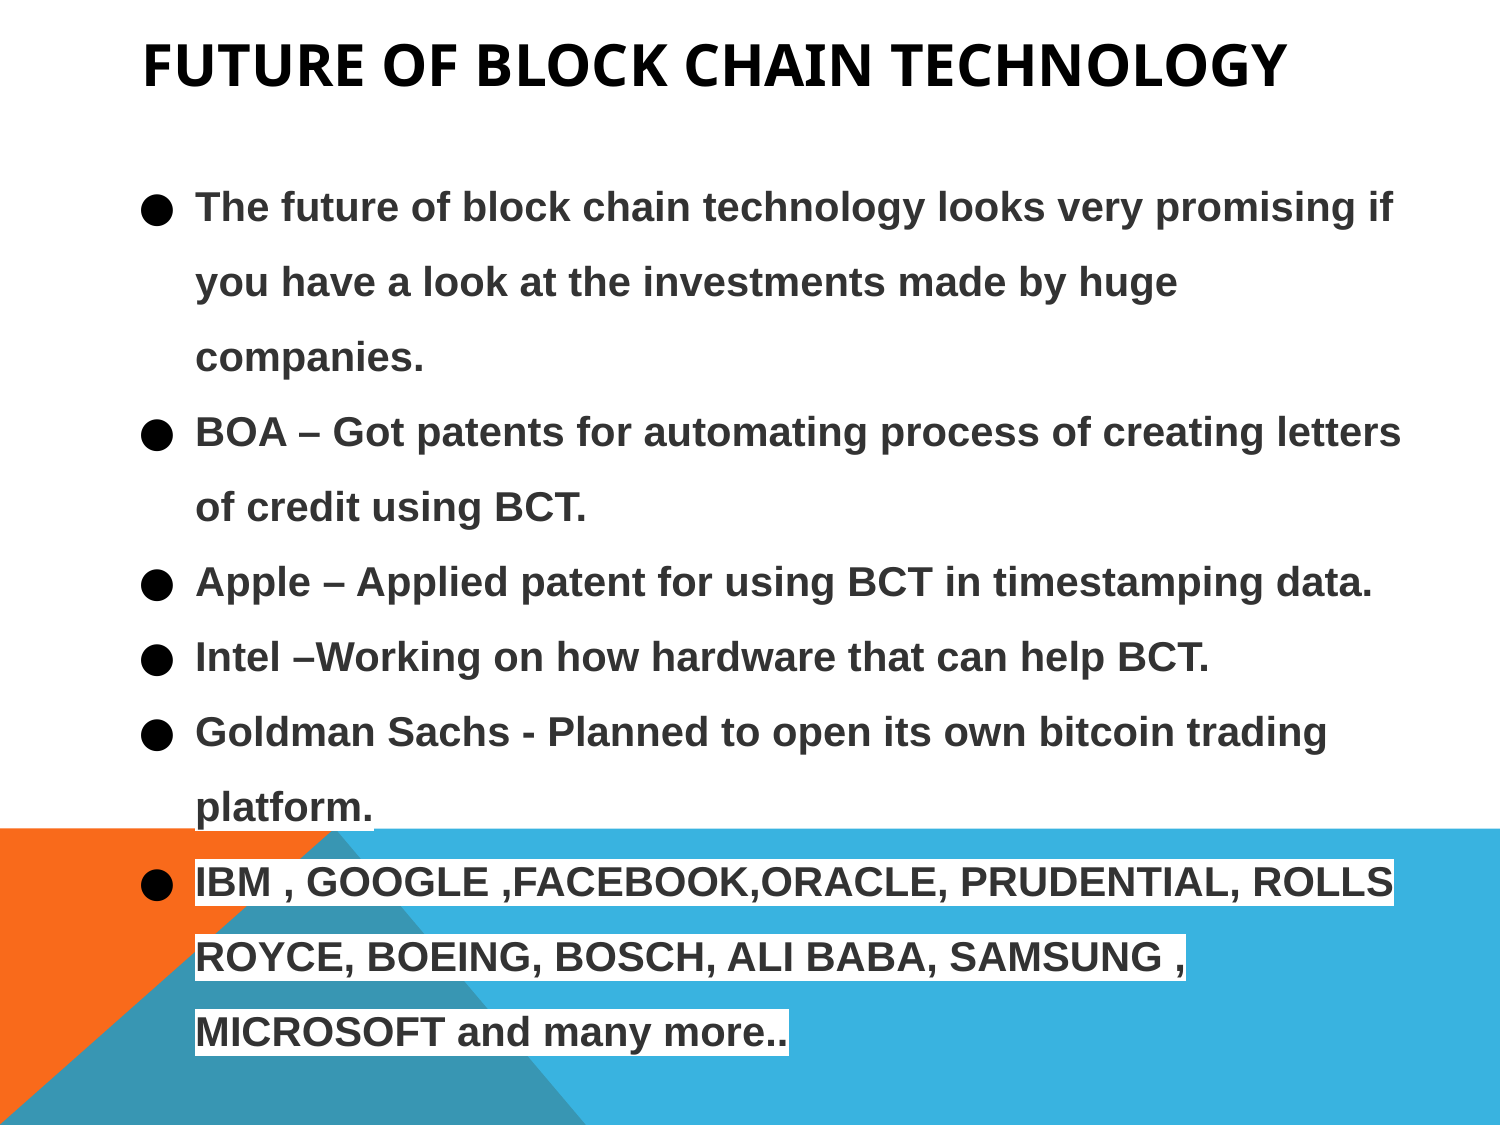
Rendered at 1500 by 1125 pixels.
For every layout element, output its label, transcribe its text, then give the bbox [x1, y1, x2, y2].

text_box FUTURE OF BLOCK CHAIN TECHNOLOGY [89, 20, 1341, 99]
text_box The future of block chain technology looks very promising if you have a look at the investments made by huge companies. BOA – Got patents for automating process of creating letters of credit using BCT. Apple – Applied patent for using BCT in timestamping data. Intel –Working on how hardware that can help BCT. Goldman Sachs - Planned to open its own bitcoin trading platform. IBM , GOOGLE ,FACEBOOK,ORACLE, PRUDENTIAL, ROLLS ROYCE, BOEING, BOSCH, ALI BABA, SAMSUNG , MICROSOFT and many more.. [105, 147, 1427, 1063]
